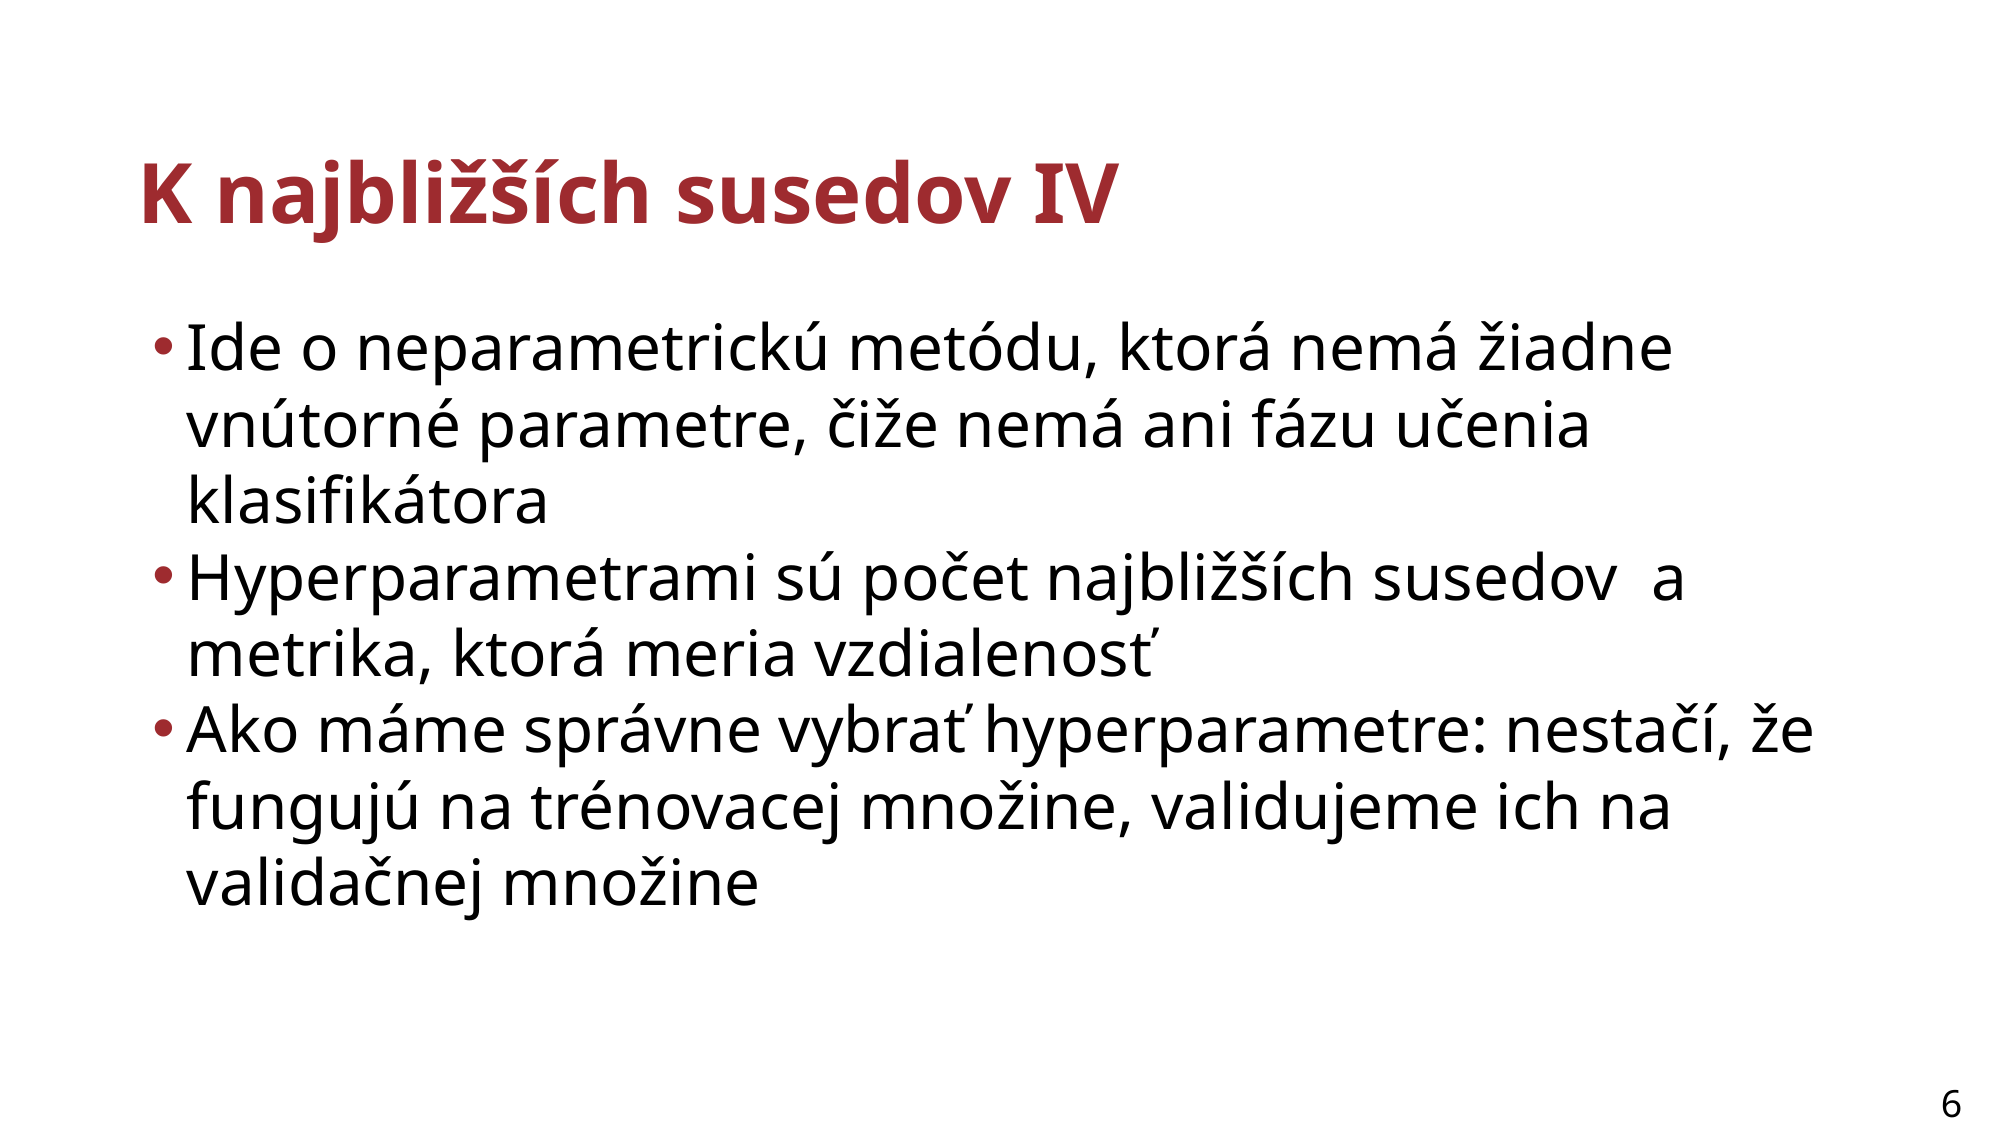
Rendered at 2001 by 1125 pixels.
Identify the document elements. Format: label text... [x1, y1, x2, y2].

title K najbližších susedov IV [137, 116, 1717, 278]
